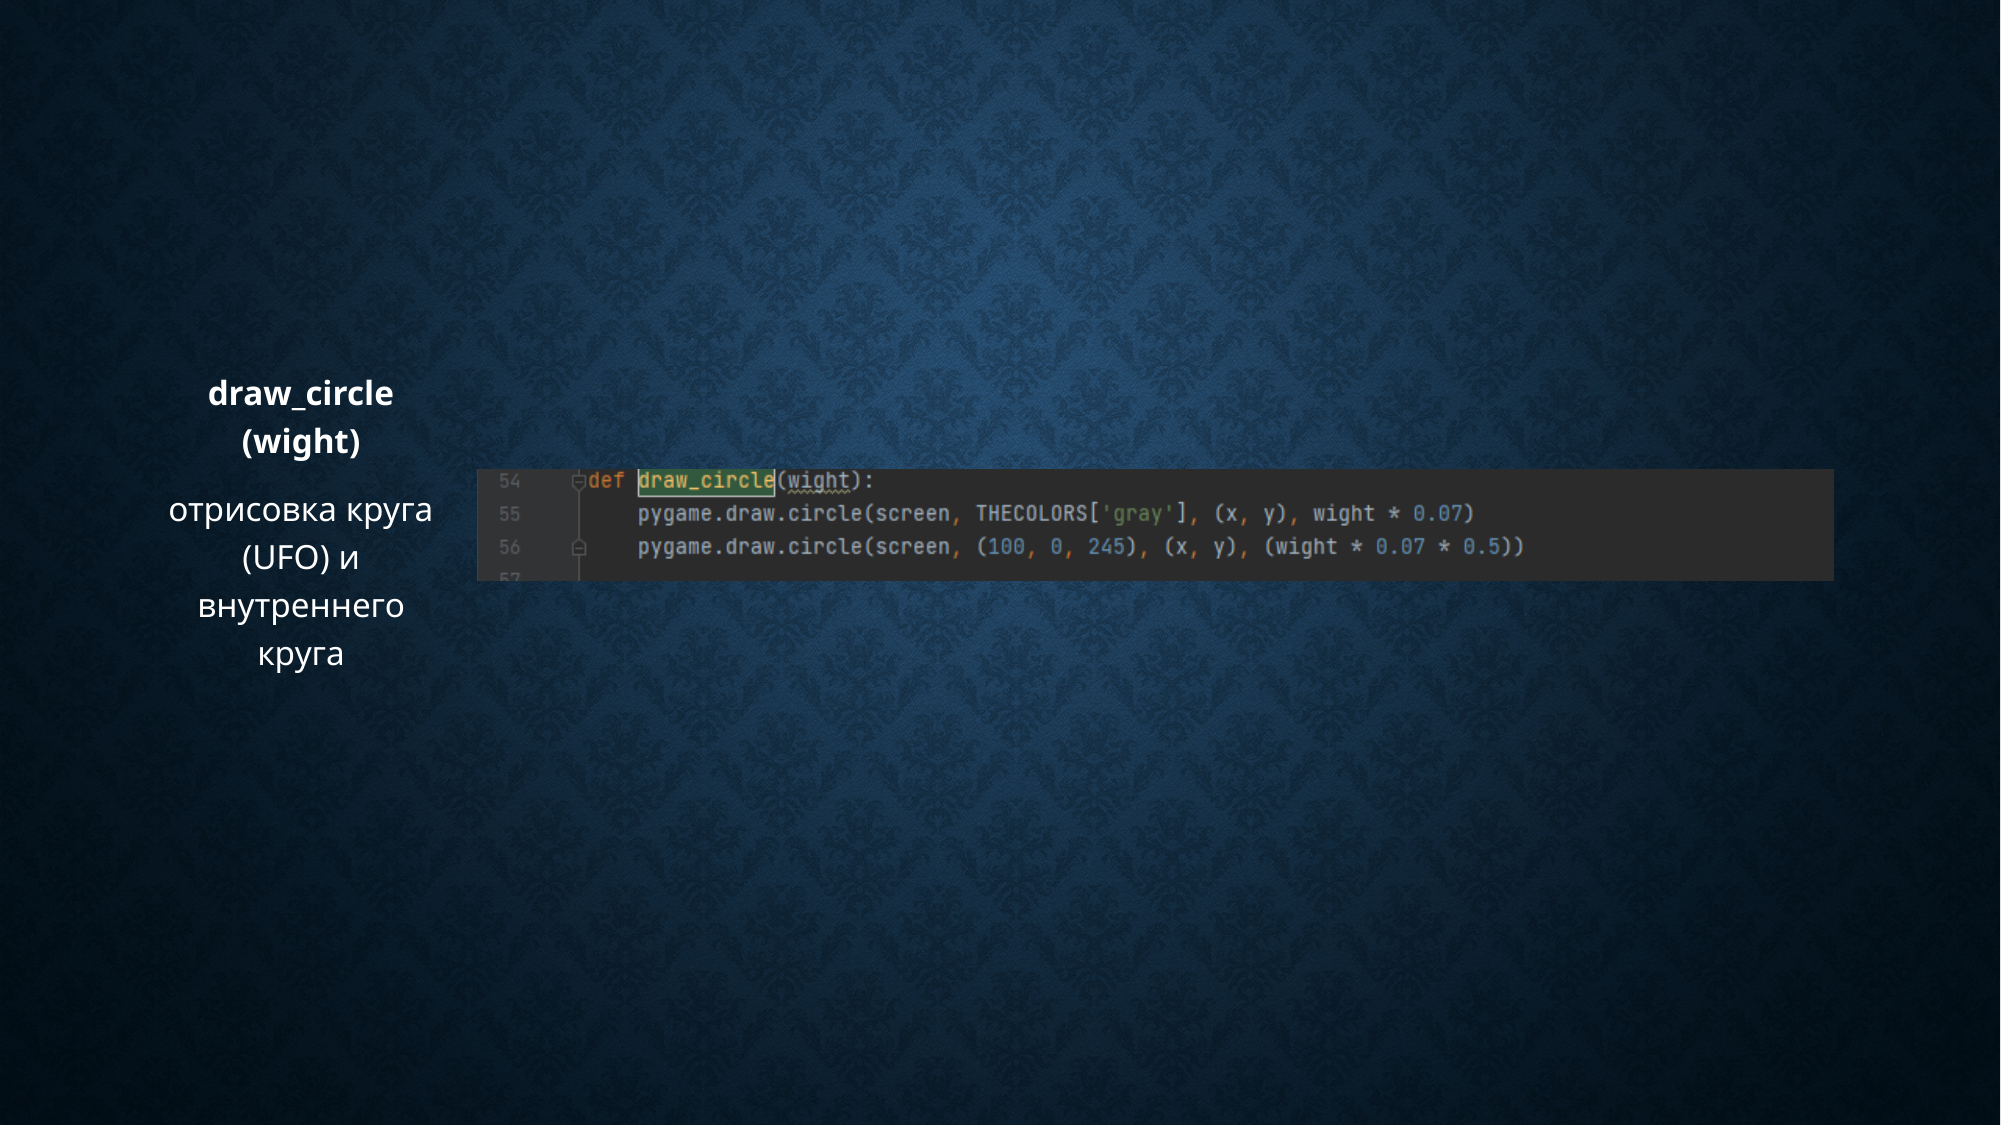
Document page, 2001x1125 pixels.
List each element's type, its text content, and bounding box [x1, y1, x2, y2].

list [476, 469, 1835, 581]
list draw_circle (wight) отрисовка круга (UFO) и внутреннего круга [144, 356, 458, 694]
